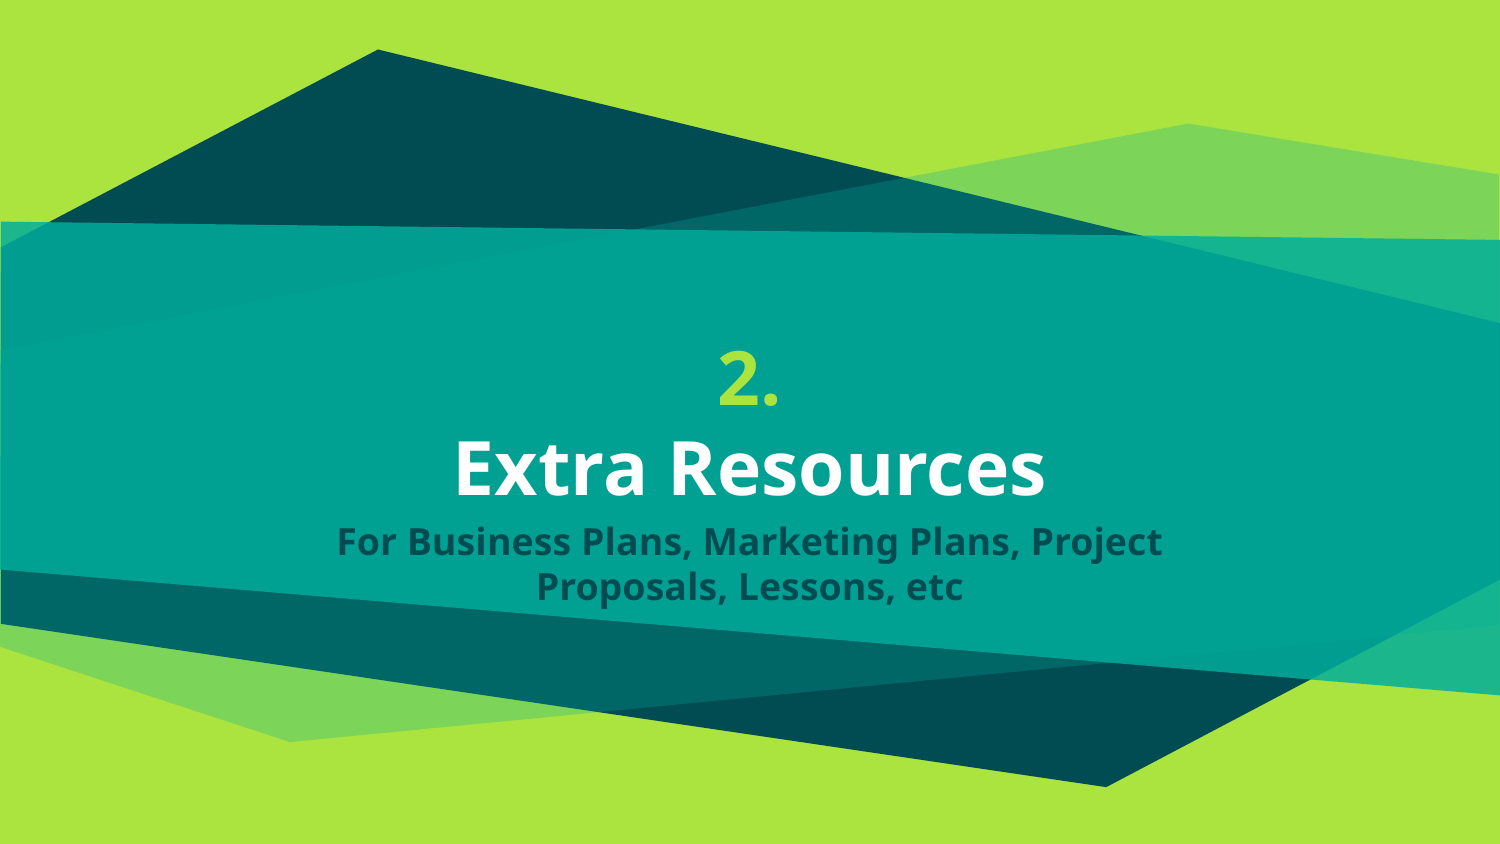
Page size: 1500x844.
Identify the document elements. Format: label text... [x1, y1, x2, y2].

subtitle For Business Plans, Marketing Plans, Project Proposals, Lessons, etc [297, 503, 1203, 633]
title 2. Extra Resources [297, 334, 1203, 503]
